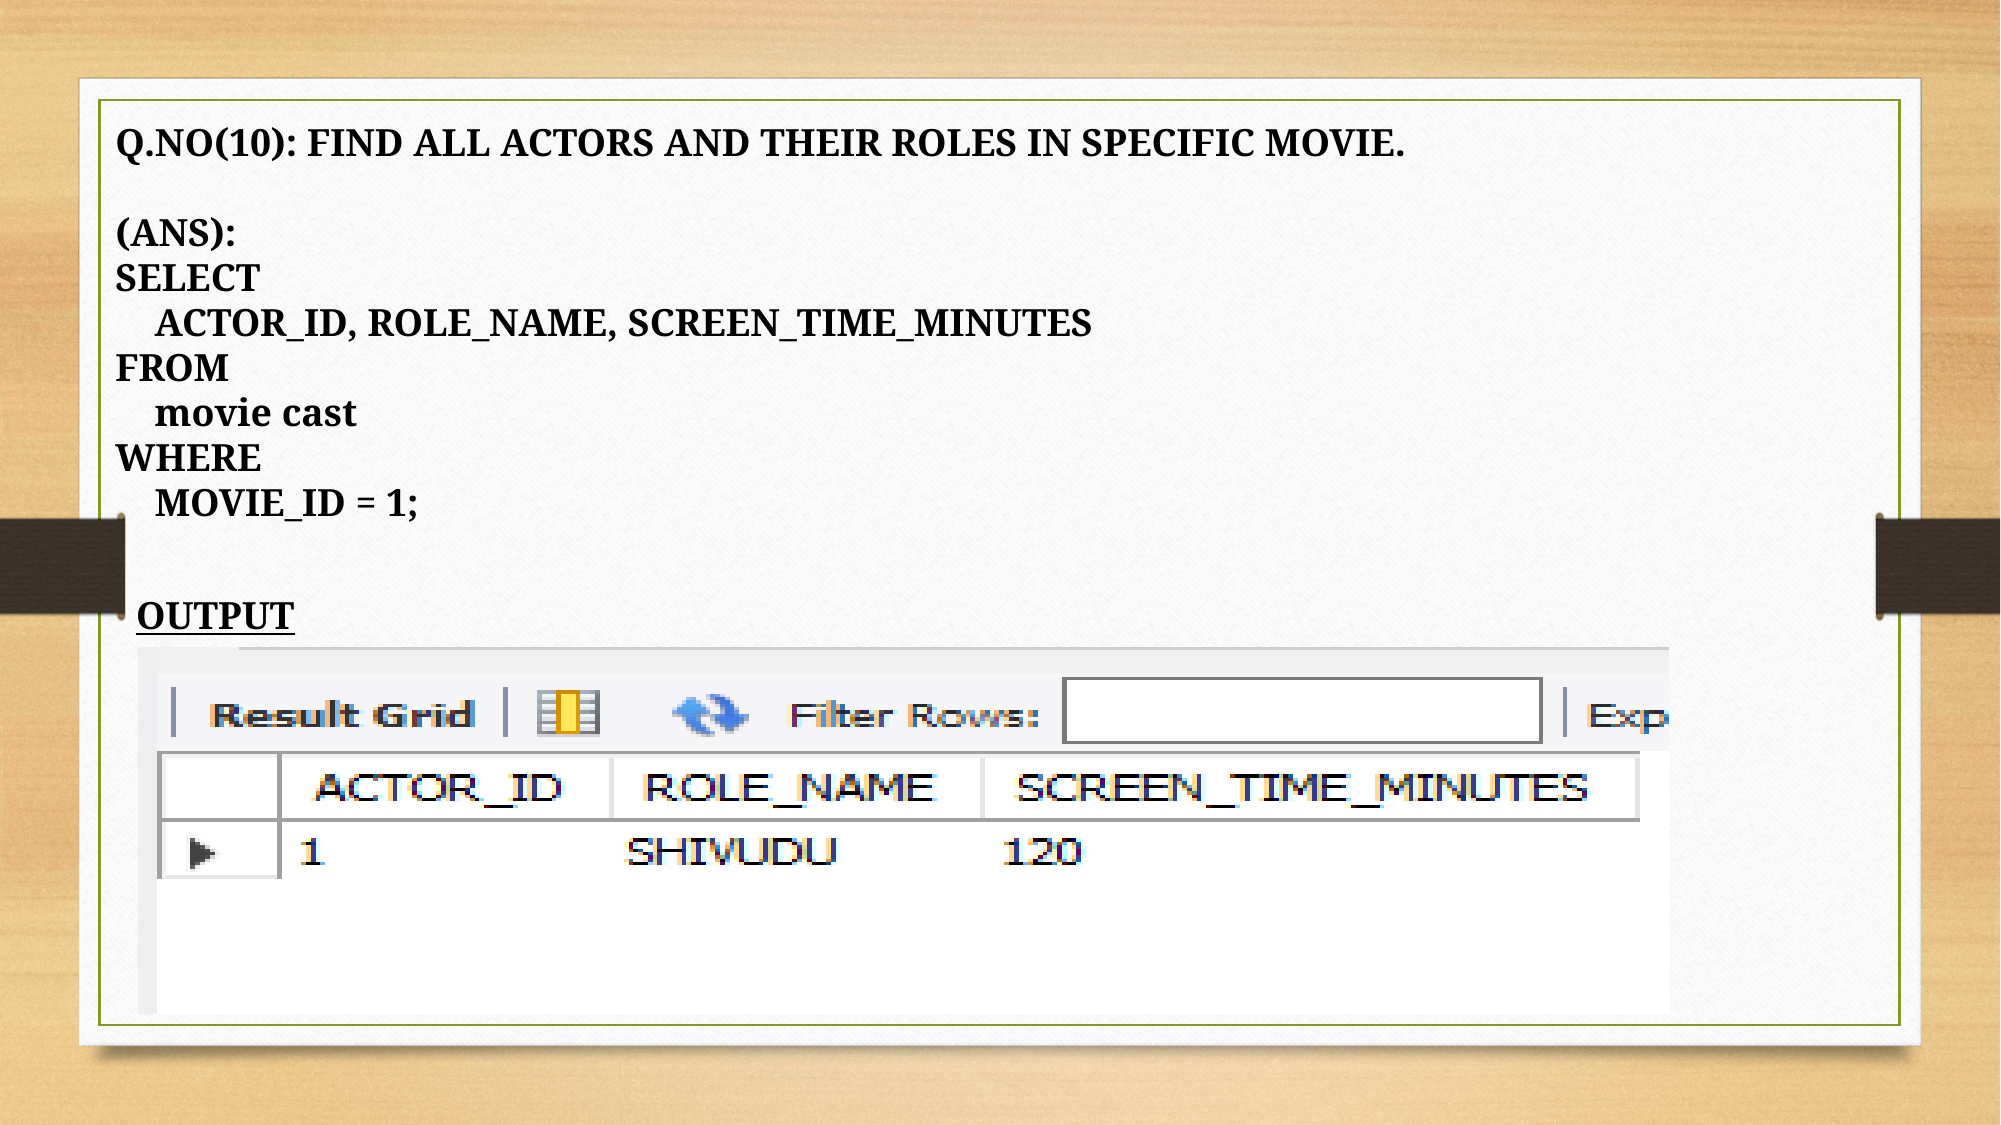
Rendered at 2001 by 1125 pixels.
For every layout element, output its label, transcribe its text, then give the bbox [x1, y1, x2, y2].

text_box OUTPUT [121, 584, 310, 645]
picture [0, 0, 2001, 1125]
text_box Q.NO(10): FIND ALL ACTORS AND THEIR ROLES IN SPECIFIC MOVIE. (ANS): SELECT ACTOR_ID, ROLE_NAME, SCREEN_TIME_MINUTES FROM movie cast WHERE MOVIE_ID = 1; [100, 111, 1872, 576]
